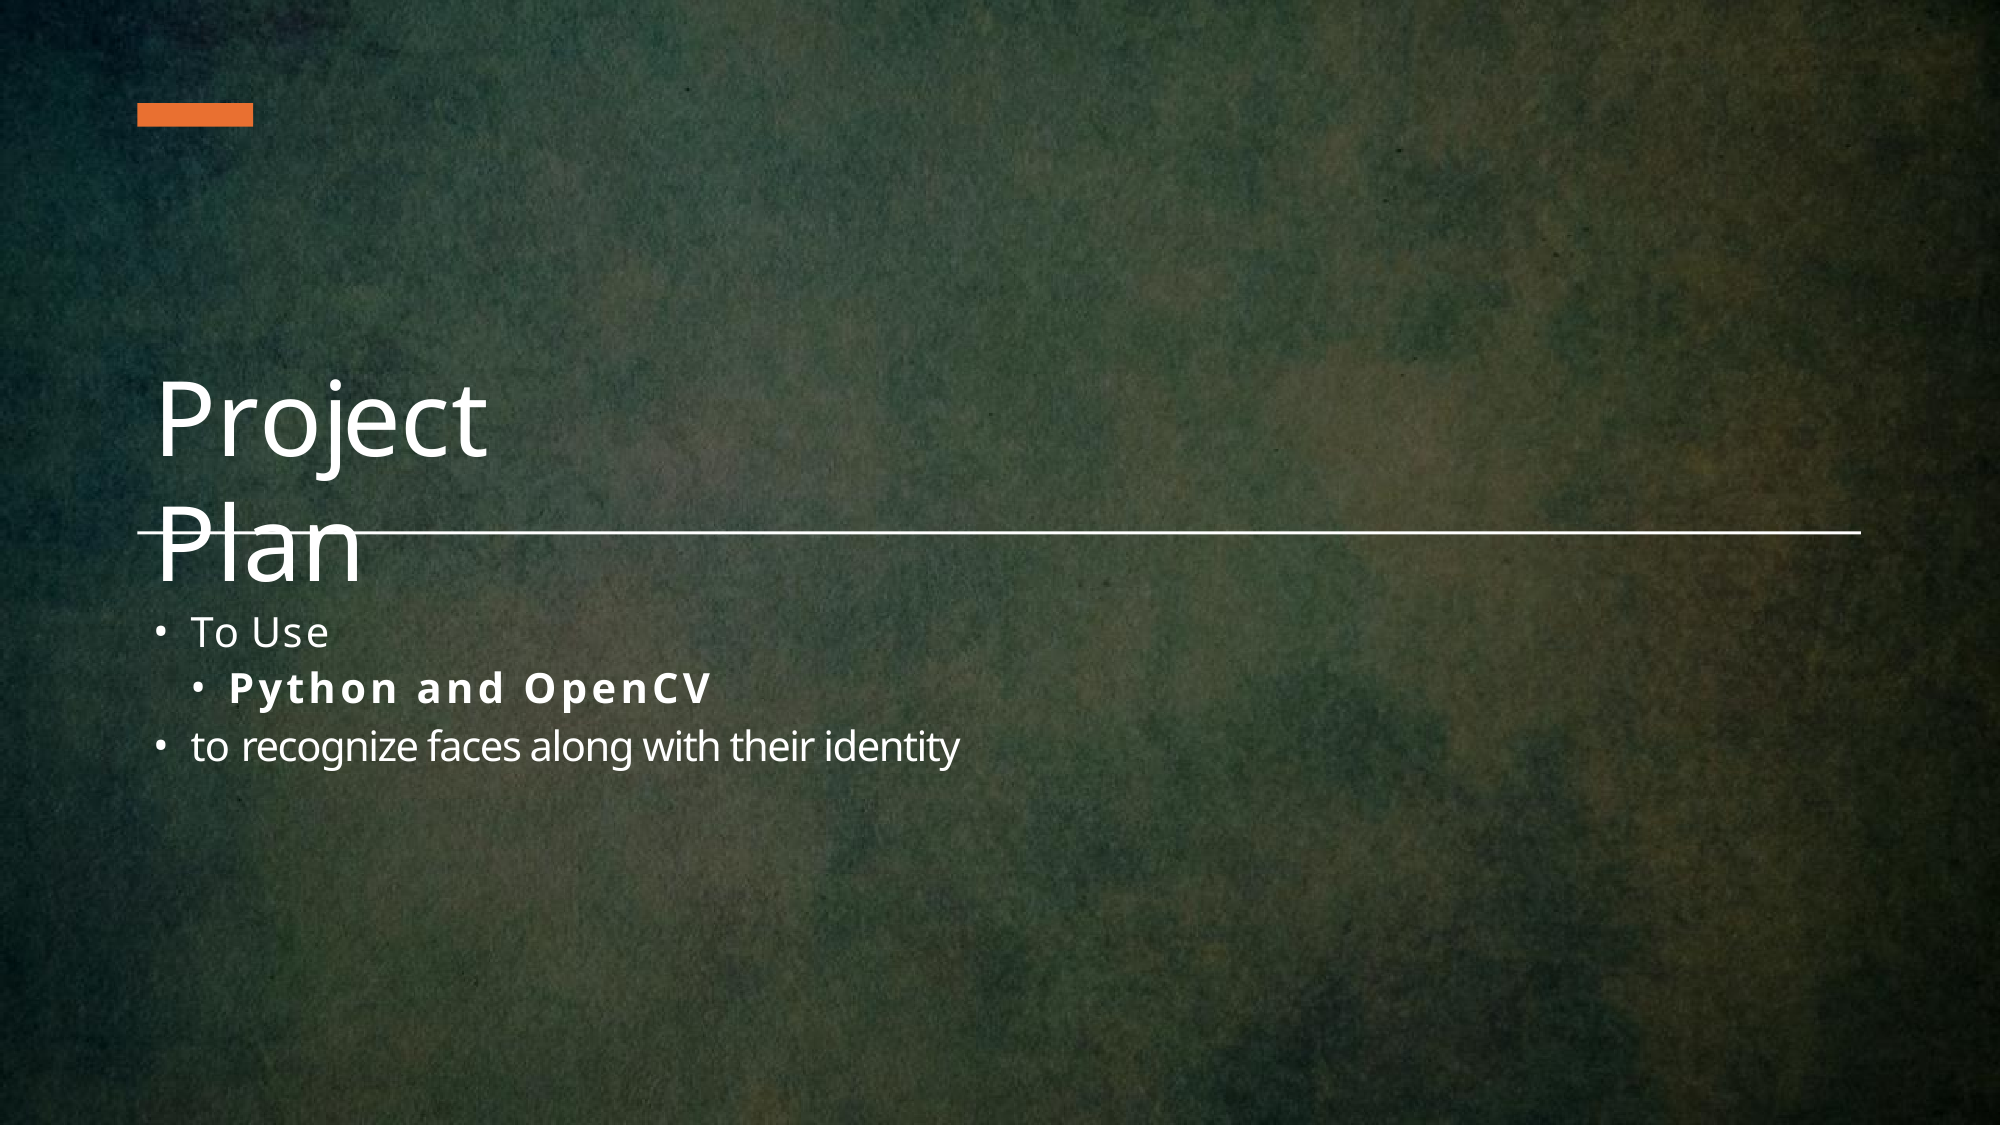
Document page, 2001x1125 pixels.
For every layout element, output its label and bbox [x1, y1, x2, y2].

picture [0, 0, 2000, 1125]
text_box [137, 102, 1862, 535]
